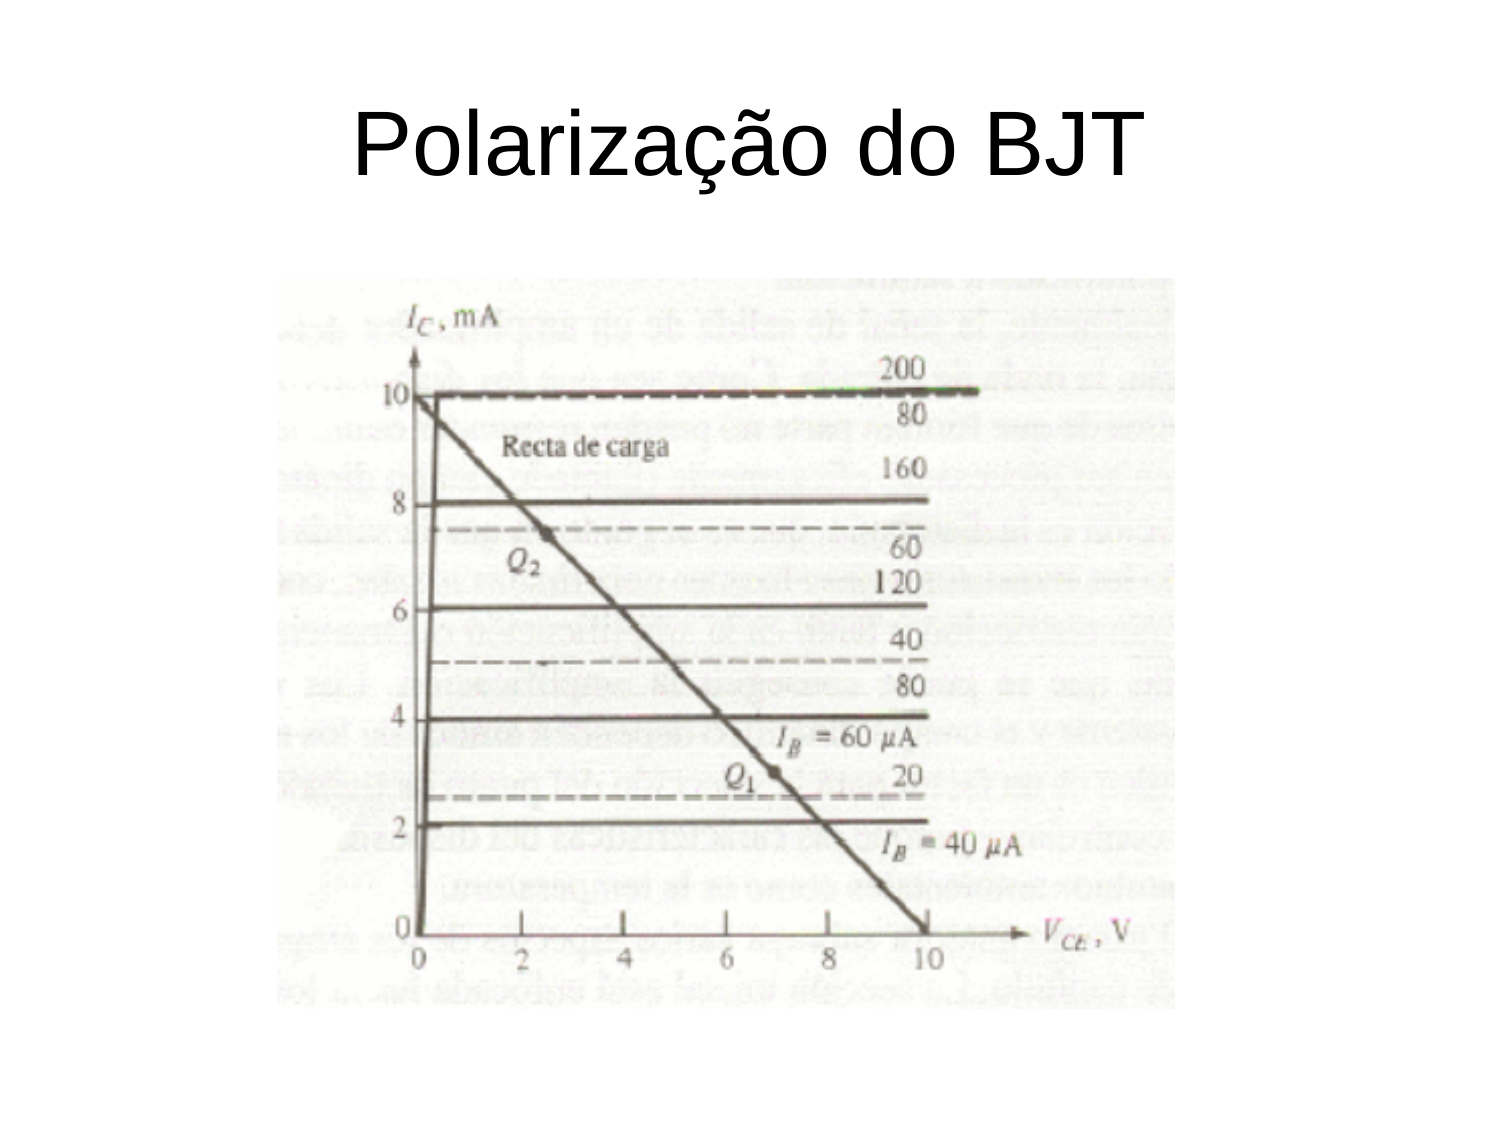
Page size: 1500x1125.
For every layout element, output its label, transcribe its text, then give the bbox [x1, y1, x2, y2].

title Polarização do BJT [75, 45, 1425, 233]
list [277, 278, 1176, 1010]
